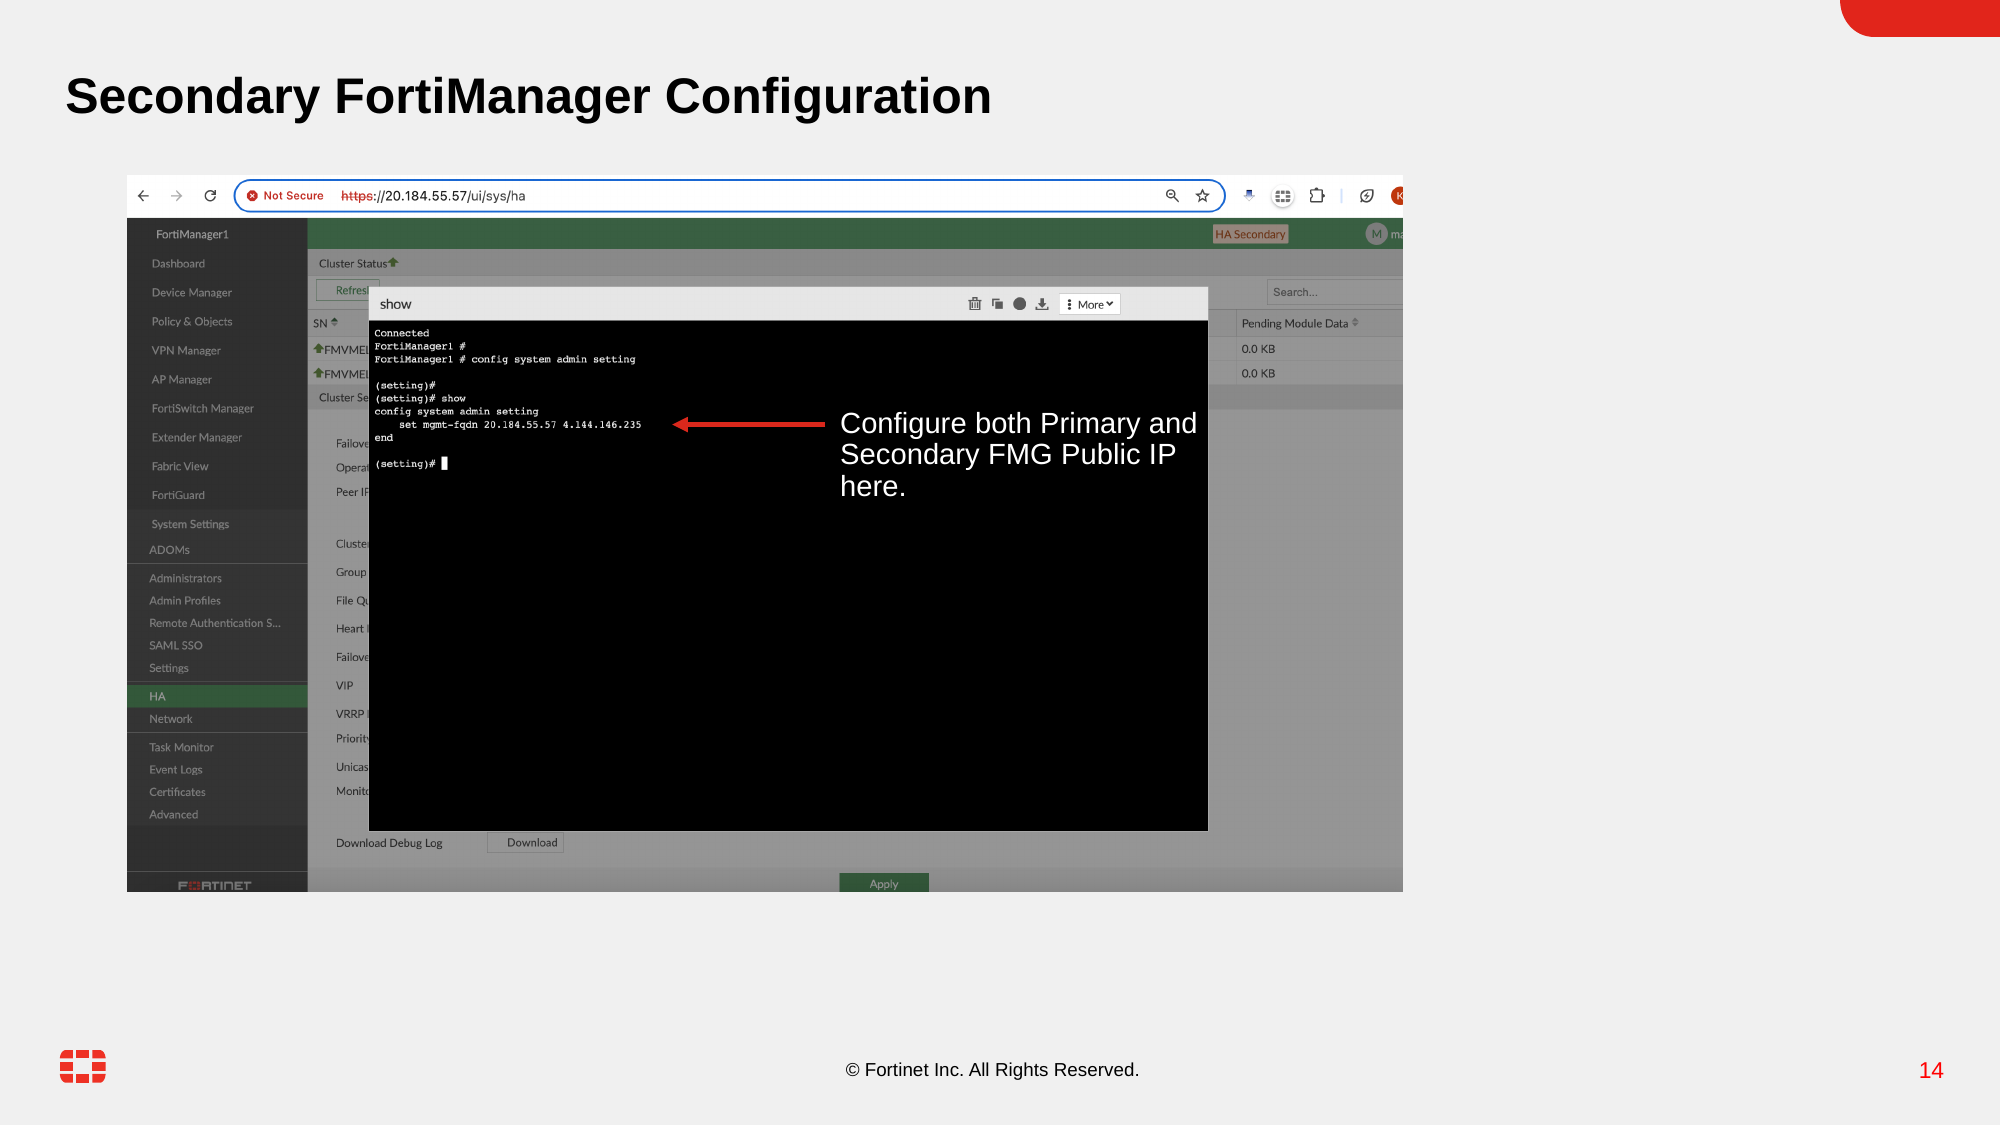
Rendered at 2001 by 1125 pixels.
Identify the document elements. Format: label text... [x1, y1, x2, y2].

title Secondary FortiManager Configuration [50, 53, 1776, 142]
picture [126, 175, 1403, 892]
